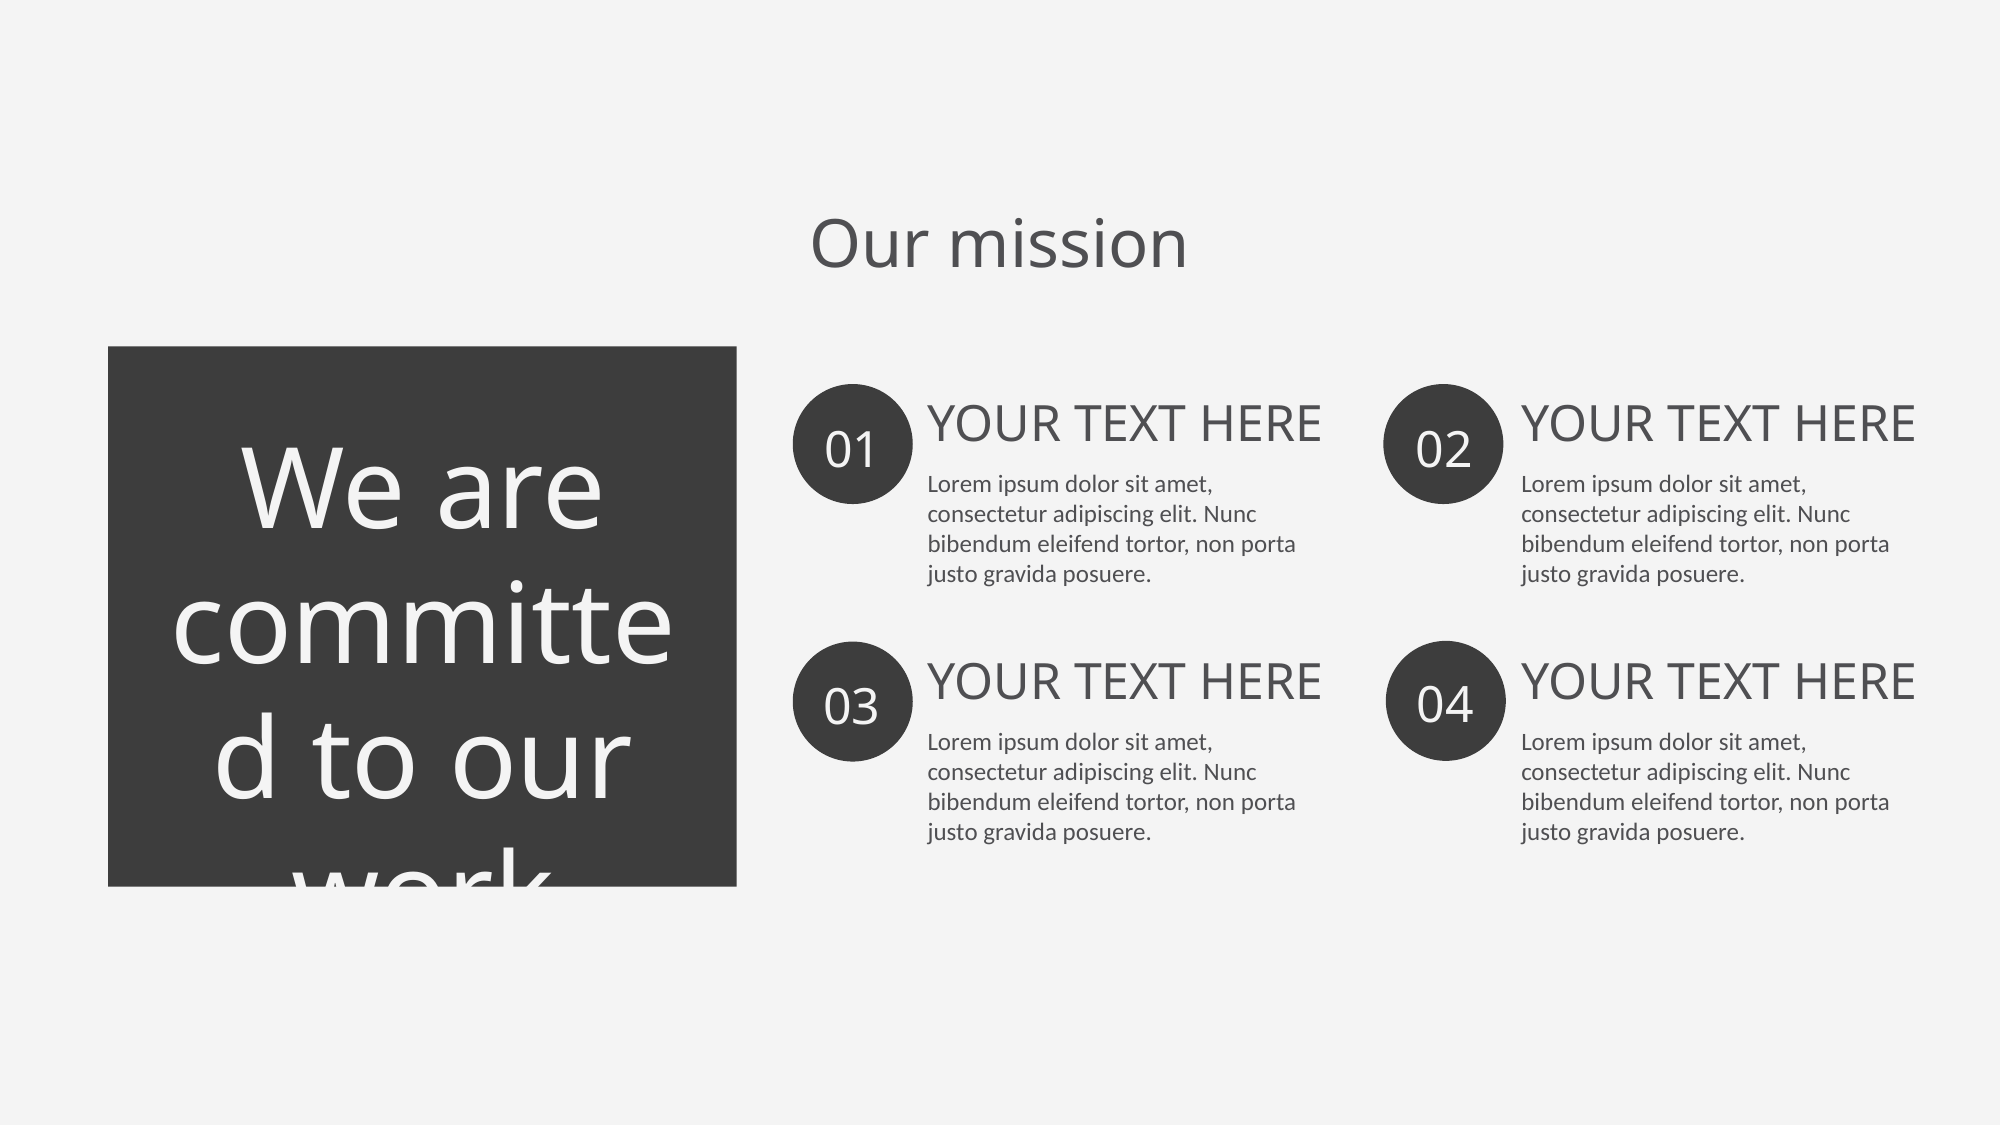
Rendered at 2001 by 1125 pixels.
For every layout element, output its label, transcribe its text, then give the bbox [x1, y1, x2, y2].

text_box 01 [804, 410, 901, 485]
text_box [791, 640, 912, 741]
text_box 03 [803, 667, 900, 742]
text_box YOUR TEXT HERE [912, 384, 1348, 459]
text_box [1399, 740, 1493, 762]
text_box We are committed to our work [145, 409, 701, 964]
text_box [807, 485, 898, 506]
text_box Lorem ipsum dolor sit amet, consectetur adipiscing elit. Nunc bibendum eleifend tortor, non porta justo gravida posuere. [1506, 459, 1942, 595]
text_box [807, 742, 899, 763]
text_box [1382, 383, 1505, 483]
text_box Our mission [676, 193, 1324, 289]
text_box 04 [1397, 665, 1494, 740]
text_box YOUR TEXT HERE [1506, 384, 1942, 459]
text_box Lorem ipsum dolor sit amet, consectetur adipiscing elit. Nunc bibendum eleifend tortor, non porta justo gravida posuere. [912, 717, 1348, 853]
text_box YOUR TEXT HERE [912, 642, 1348, 717]
text_box Lorem ipsum dolor sit amet, consectetur adipiscing elit. Nunc bibendum eleifend tortor, non porta justo gravida posuere. [912, 459, 1348, 595]
text_box [107, 345, 738, 888]
text_box [1398, 485, 1489, 506]
text_box 02 [1396, 410, 1493, 485]
text_box [791, 383, 912, 482]
text_box [1384, 639, 1506, 739]
text_box YOUR TEXT HERE [1506, 642, 1942, 717]
text_box Lorem ipsum dolor sit amet, consectetur adipiscing elit. Nunc bibendum eleifend tortor, non porta justo gravida posuere. [1506, 717, 1942, 853]
